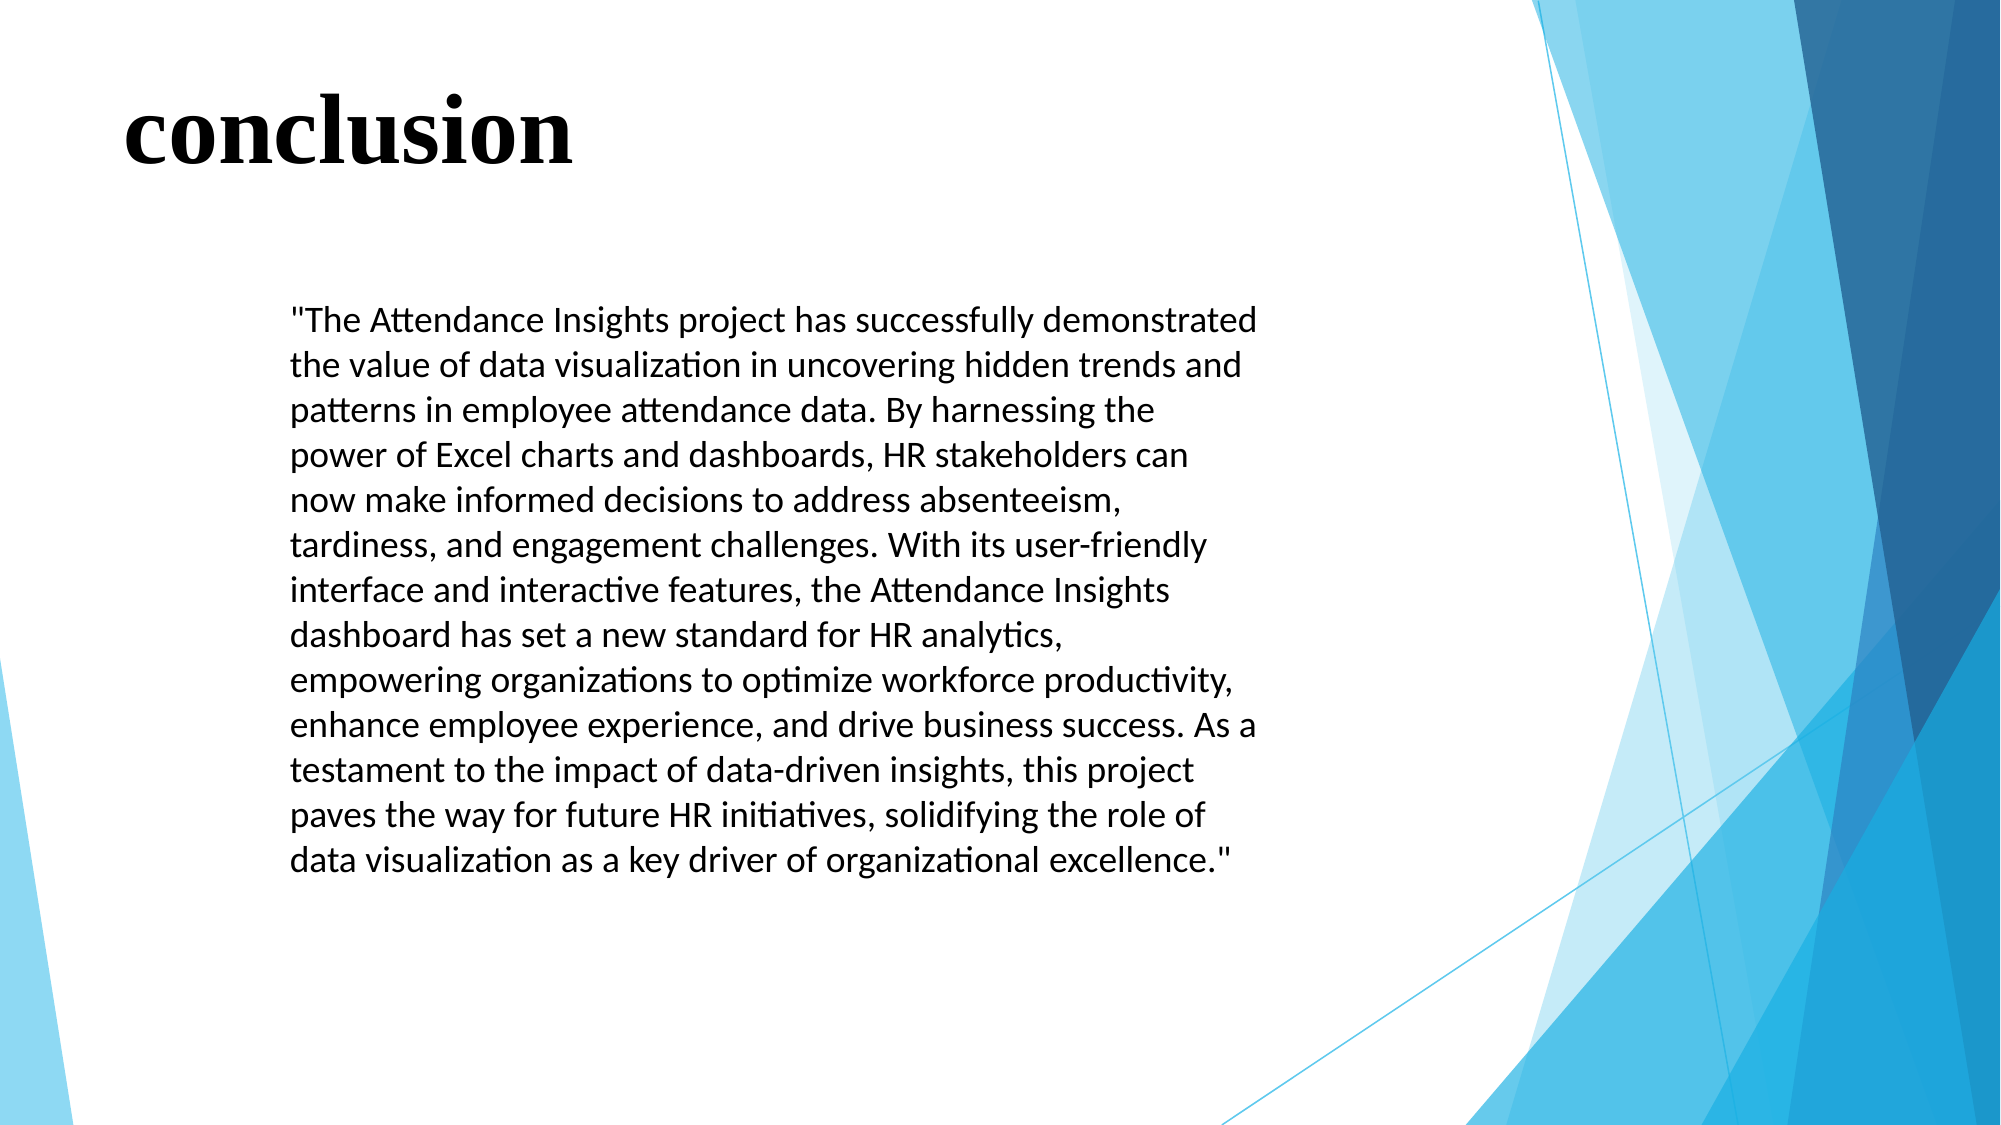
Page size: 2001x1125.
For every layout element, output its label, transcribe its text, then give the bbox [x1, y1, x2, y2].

text_box "The Attendance Insights project has successfully demonstrated the value of data visualization in uncovering hidden trends and patterns in employee attendance data. By harnessing the power of Excel charts and dashboards, HR stakeholders can now make informed decisions to address absenteeism, tardiness, and engagement challenges. With its user-friendly interface and interactive features, the Attendance Insights dashboard has set a new standard for HR analytics, empowering organizations to optimize workforce productivity, enhance employee experience, and drive business success. As a testament to the impact of data-driven insights, this project paves the way for future HR initiatives, solidifying the role of data visualization as a key driver of organizational excellence." [275, 287, 1275, 888]
title conclusion [123, 63, 1877, 188]
